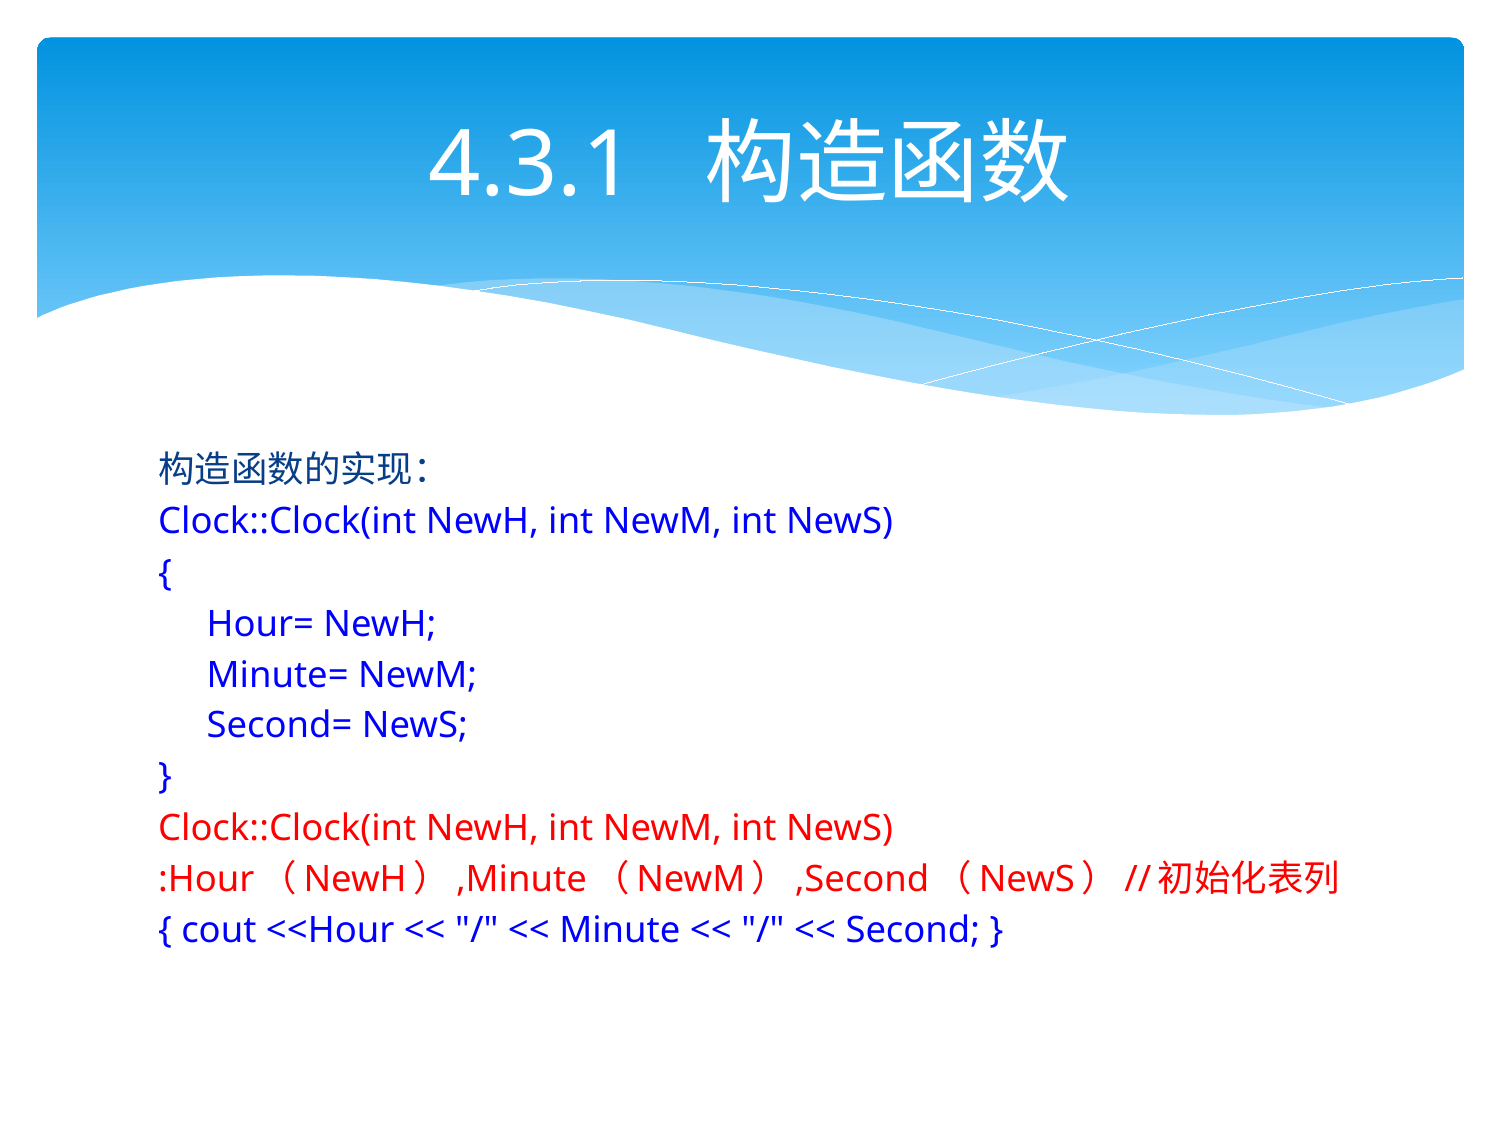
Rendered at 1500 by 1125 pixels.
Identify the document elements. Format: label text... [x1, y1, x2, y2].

list 构造函数的实现： Clock::Clock(int NewH, int NewM, int NewS) { Hour= NewH; Minute= NewM; Second= NewS; } Clock::Clock(int NewH, int NewM, int NewS) :Hour（NewH）,Minute（NewM）,Second（NewS）//初始化表列 { cout <<Hour << "/" << Minute << "/" << Second; } [143, 438, 1359, 1005]
title 4.3.1 构造函数 [75, 55, 1425, 261]
